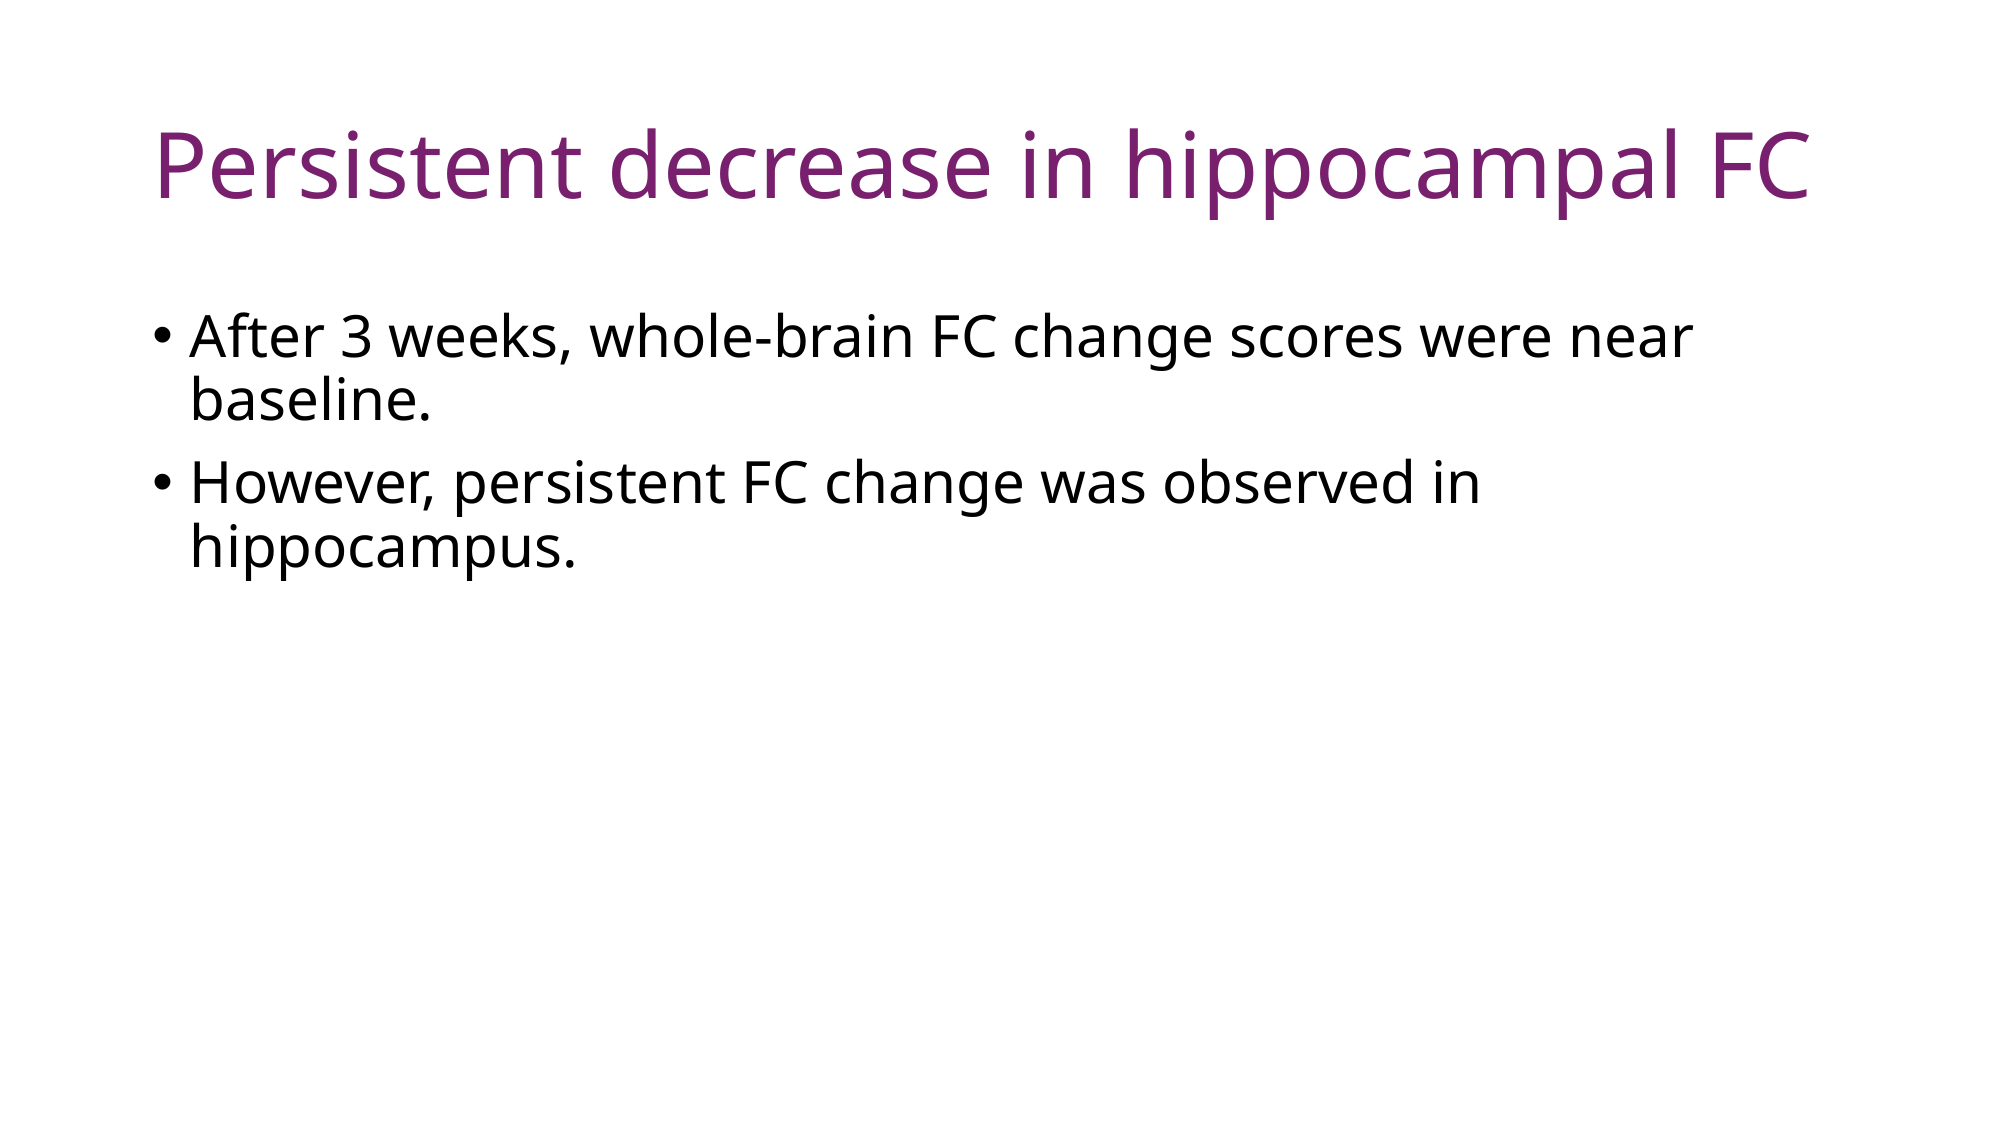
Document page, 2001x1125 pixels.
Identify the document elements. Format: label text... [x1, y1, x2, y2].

title Persistent decrease in hippocampal FC [137, 59, 1863, 278]
list After 3 weeks, whole-brain FC change scores were near baseline. However, persistent FC change was observed in hippocampus. [137, 299, 1863, 1014]
